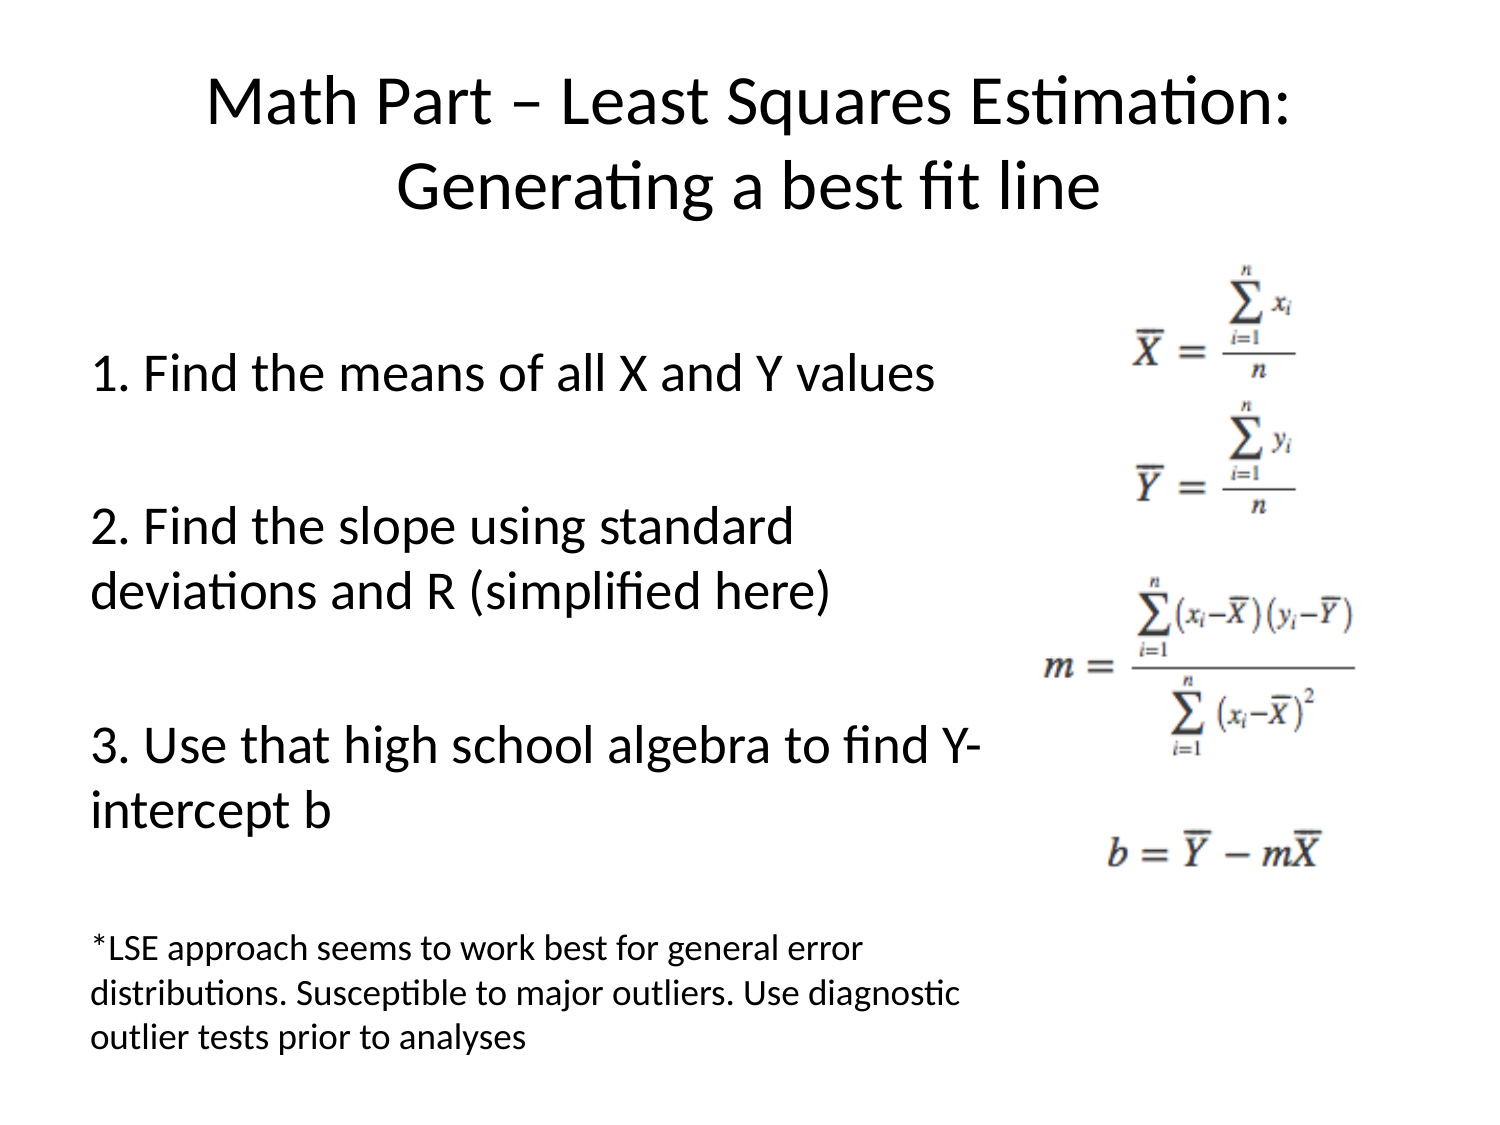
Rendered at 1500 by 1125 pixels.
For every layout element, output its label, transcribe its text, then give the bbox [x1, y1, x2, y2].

list 1. Find the means of all X and Y values 2. Find the slope using standard deviations and R (simplified here) 3. Use that high school algebra to find Y-intercept b *LSE approach seems to work best for general error distributions. Susceptible to major outliers. Use diagnostic outlier tests prior to analyses [75, 328, 1034, 1072]
picture [1109, 232, 1336, 539]
picture [1005, 552, 1389, 781]
picture [1081, 803, 1354, 896]
title Math Part – Least Squares Estimation: Generating a best fit line [75, 45, 1425, 233]
